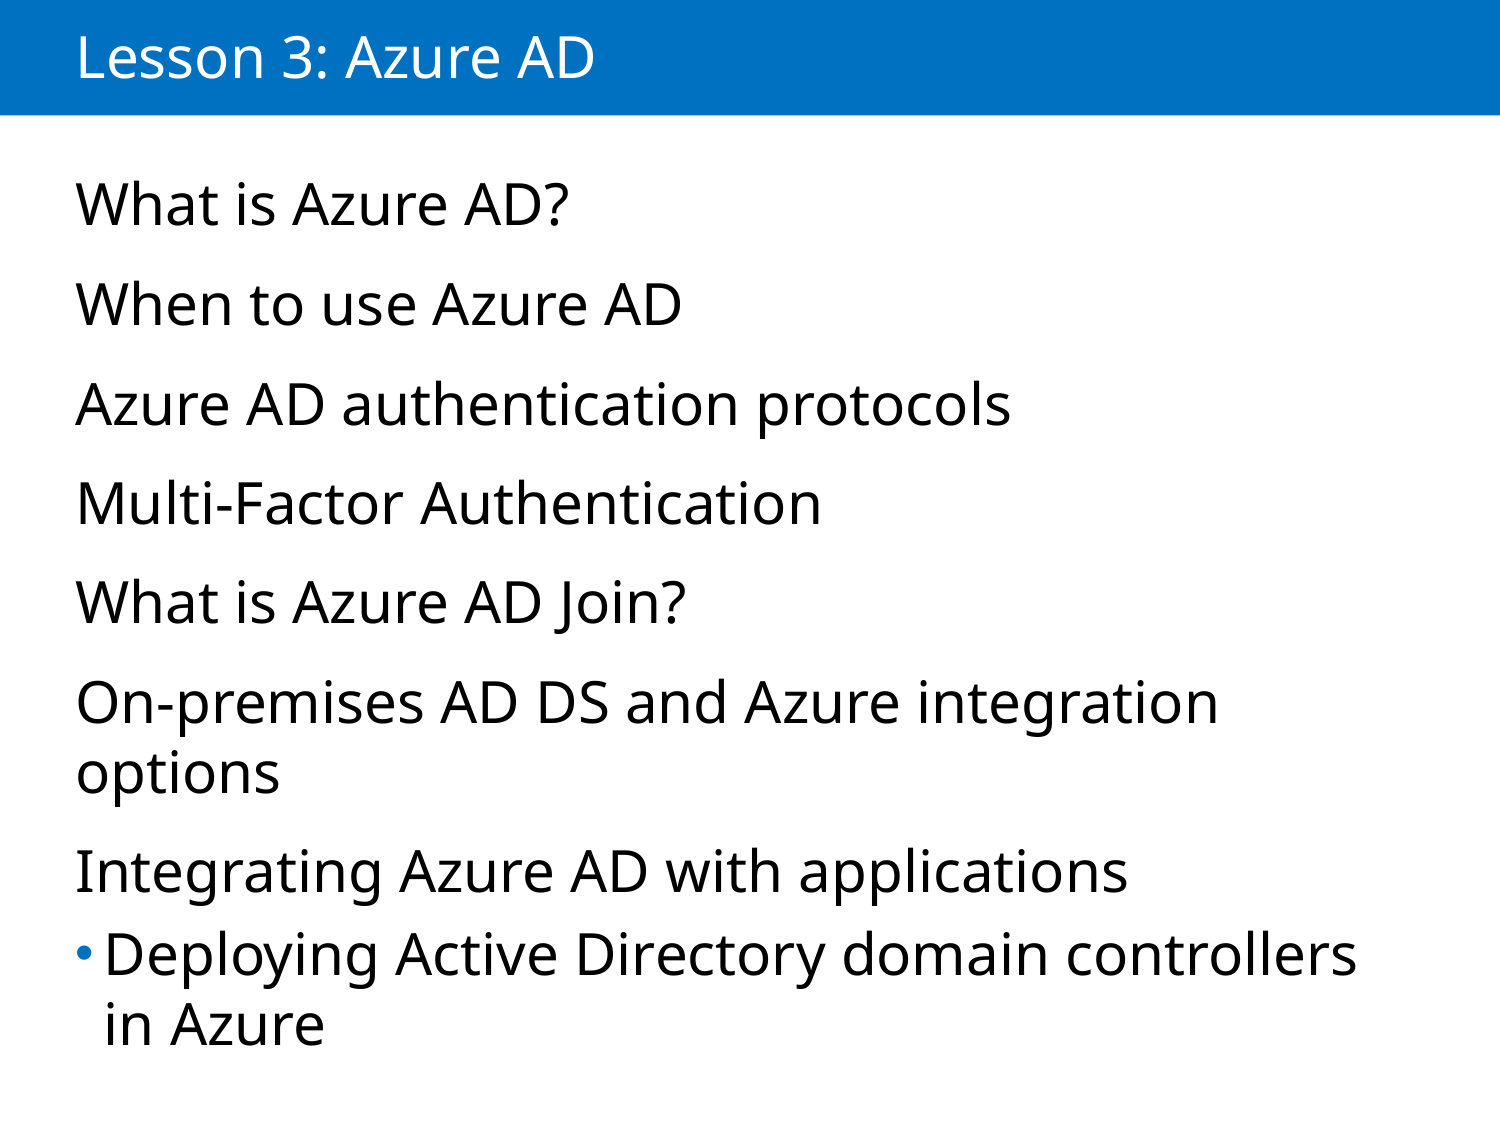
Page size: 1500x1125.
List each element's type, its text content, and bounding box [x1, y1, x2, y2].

title Lesson 3: Azure AD [75, 0, 1351, 122]
list What is Azure AD? When to use Azure AD Azure AD authentication protocols Multi-Factor Authentication What is Azure AD Join? On-premises AD DS and Azure integration options Integrating Azure AD with applications Deploying Active Directory domain controllers in Azure [74, 167, 1408, 1013]
